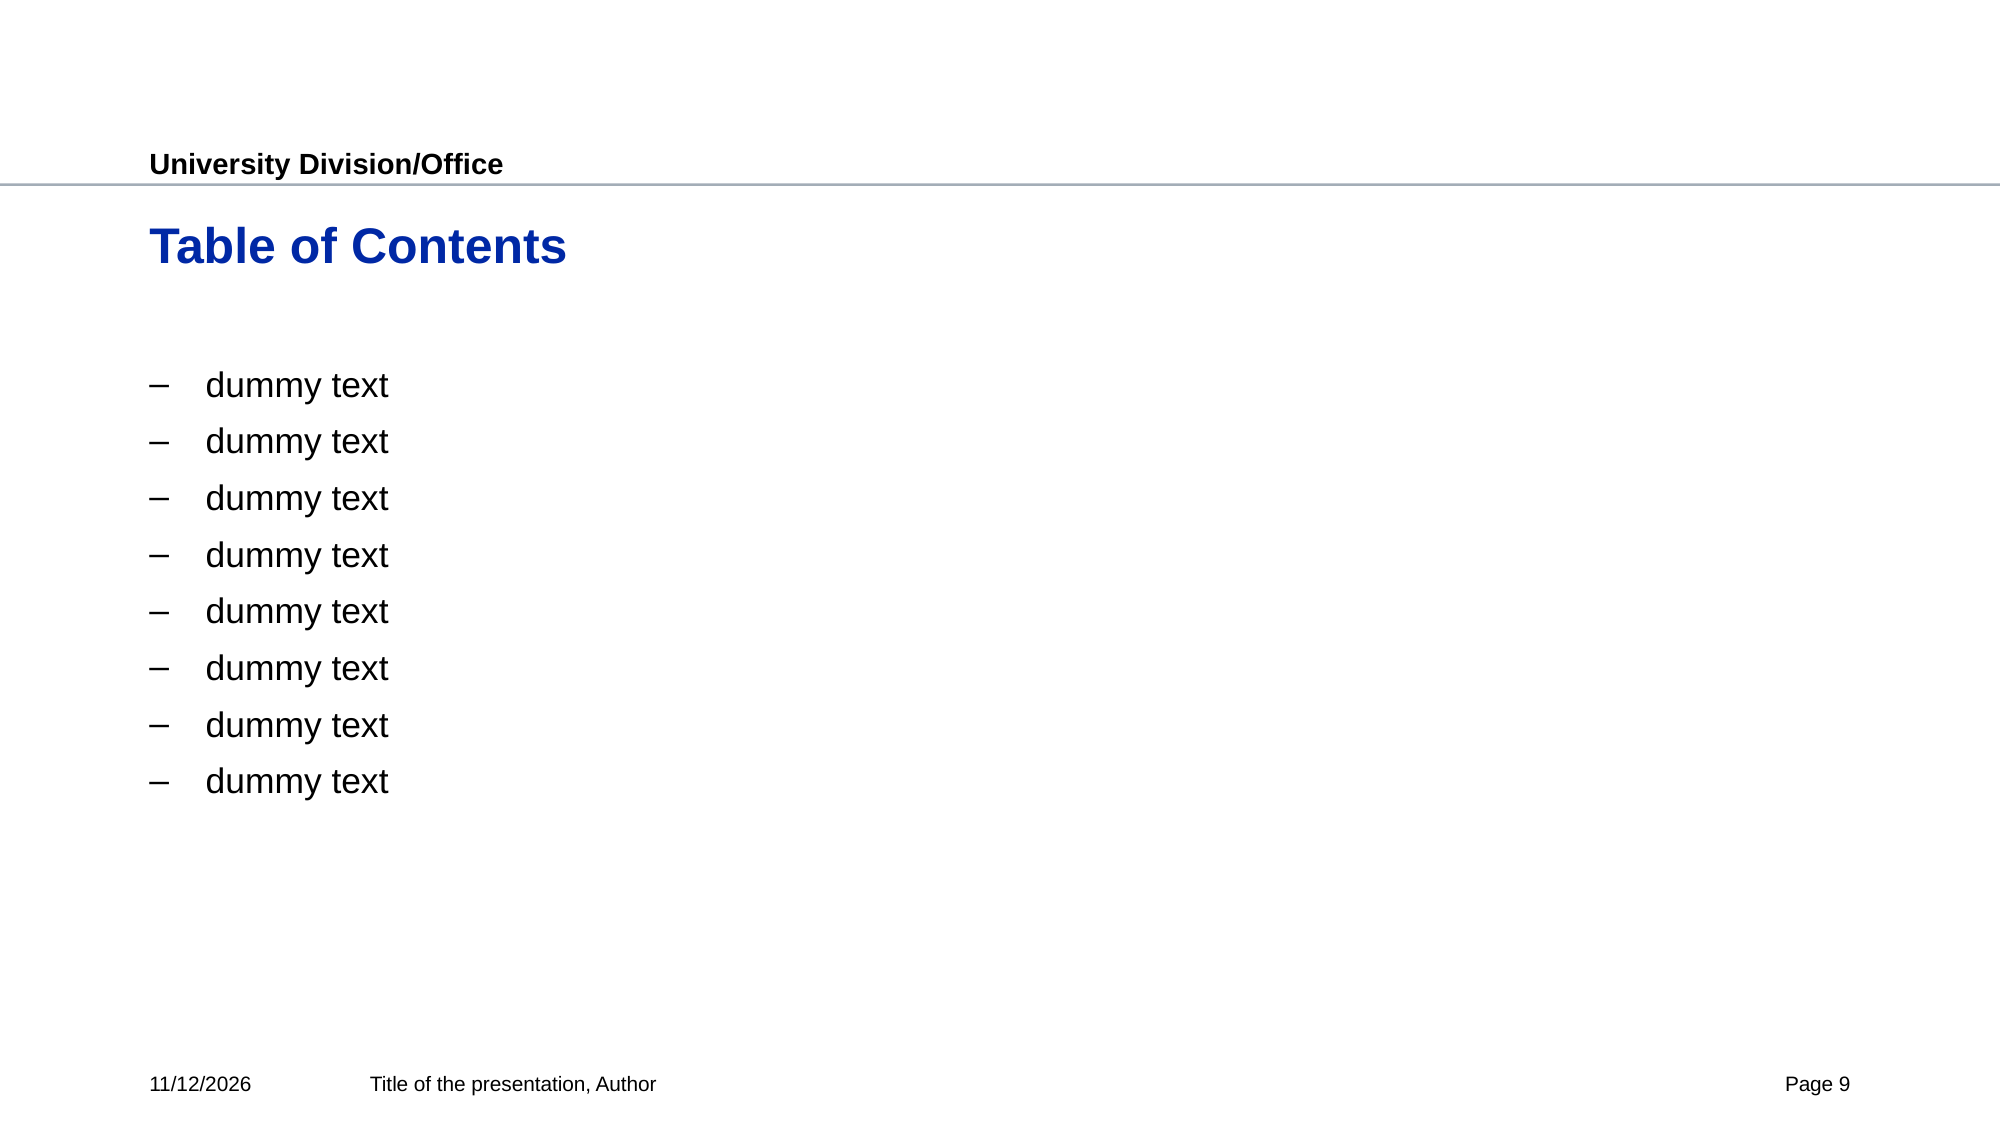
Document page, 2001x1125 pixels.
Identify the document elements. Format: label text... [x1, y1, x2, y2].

footer Title of the presentation, Author [369, 1070, 1520, 1106]
slide_number Page 9 [1714, 1070, 1851, 1106]
title Table of Contents [149, 208, 1851, 338]
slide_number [149, 1070, 354, 1106]
list dummy text dummy text dummy text dummy text dummy text dummy text dummy text dummy text [149, 361, 1851, 1000]
